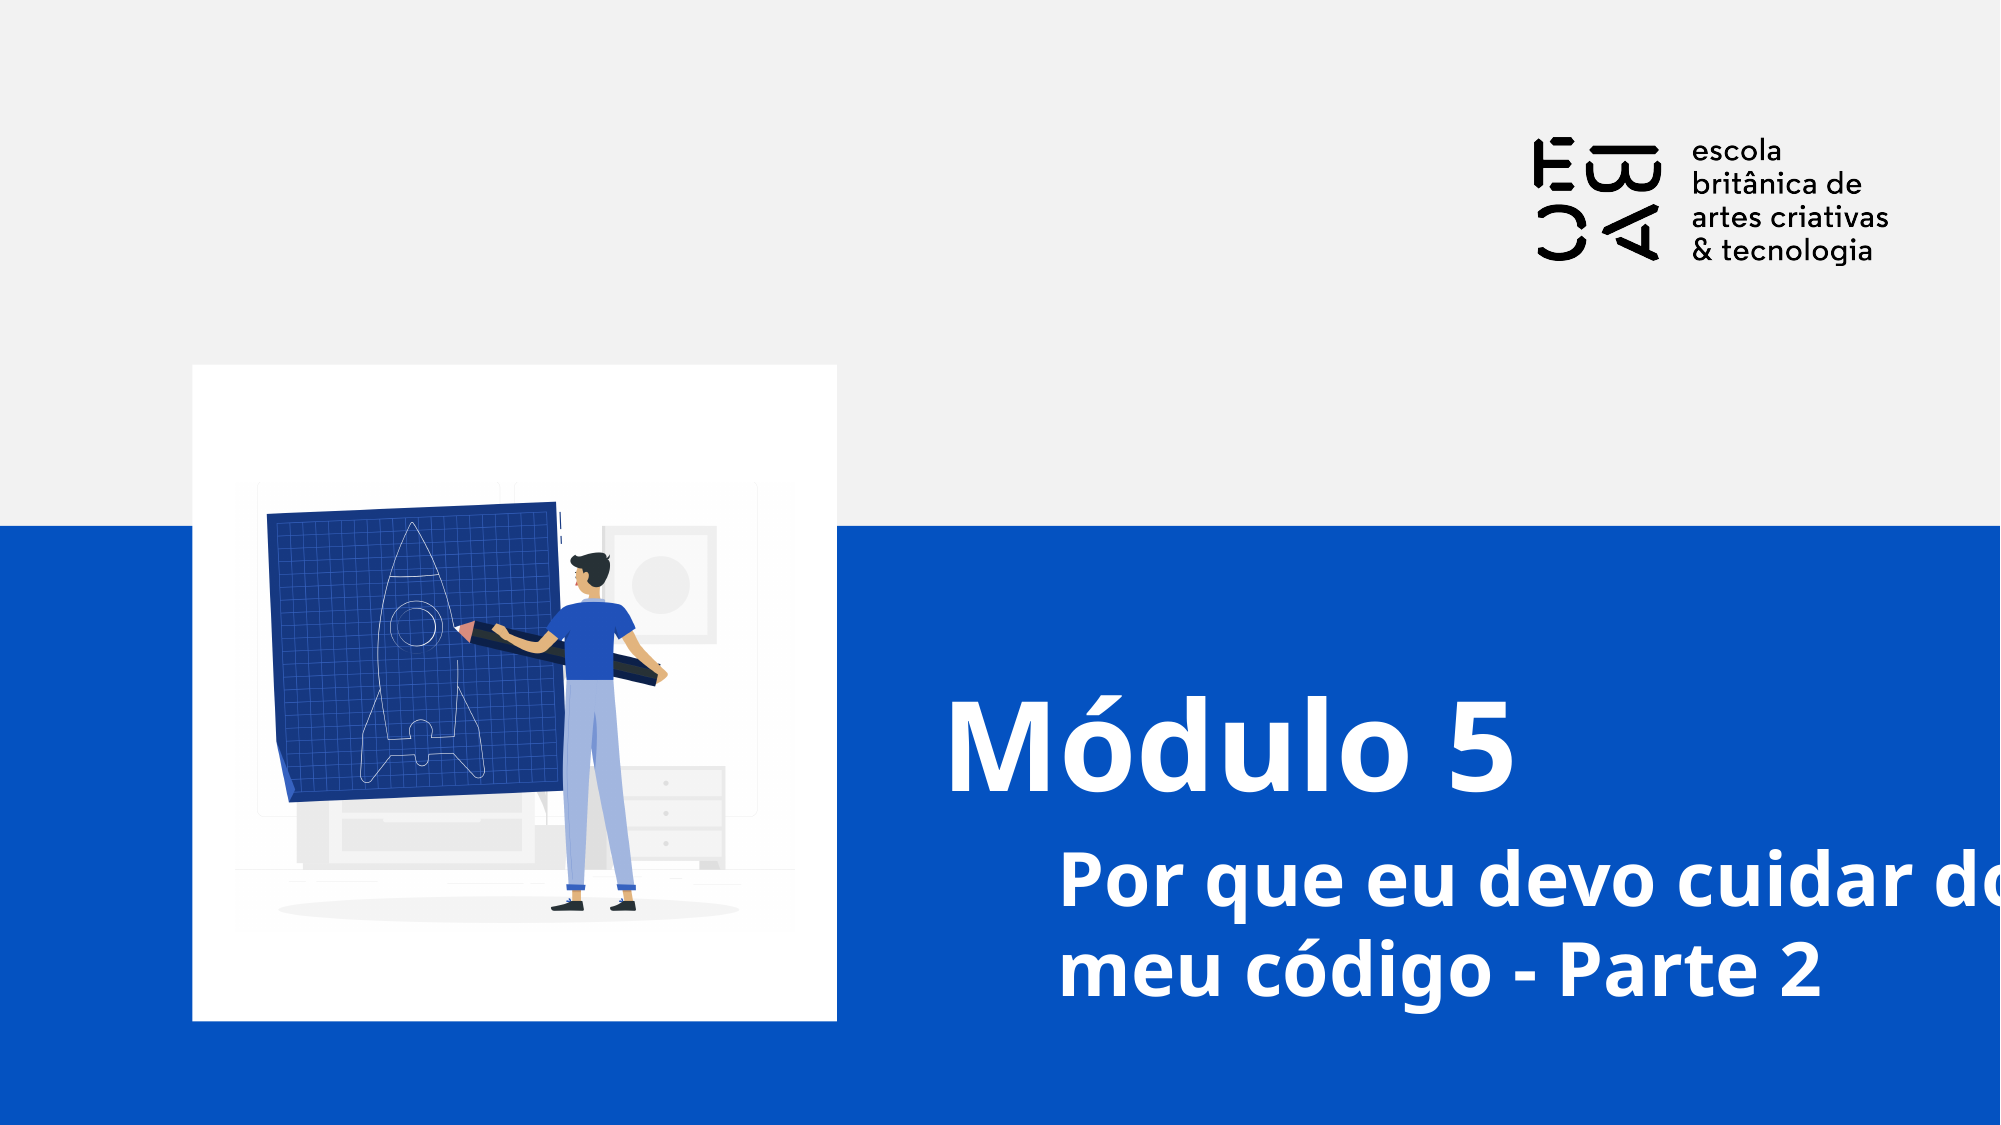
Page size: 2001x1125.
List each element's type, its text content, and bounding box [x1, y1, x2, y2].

picture [235, 482, 795, 932]
text_box Por que eu devo cuidar do meu código - Parte 2 [1042, 824, 2000, 1020]
text_box [0, 525, 2000, 1125]
picture [1534, 137, 1888, 267]
text_box Módulo 5 [926, 658, 1713, 824]
text_box [191, 364, 838, 1022]
